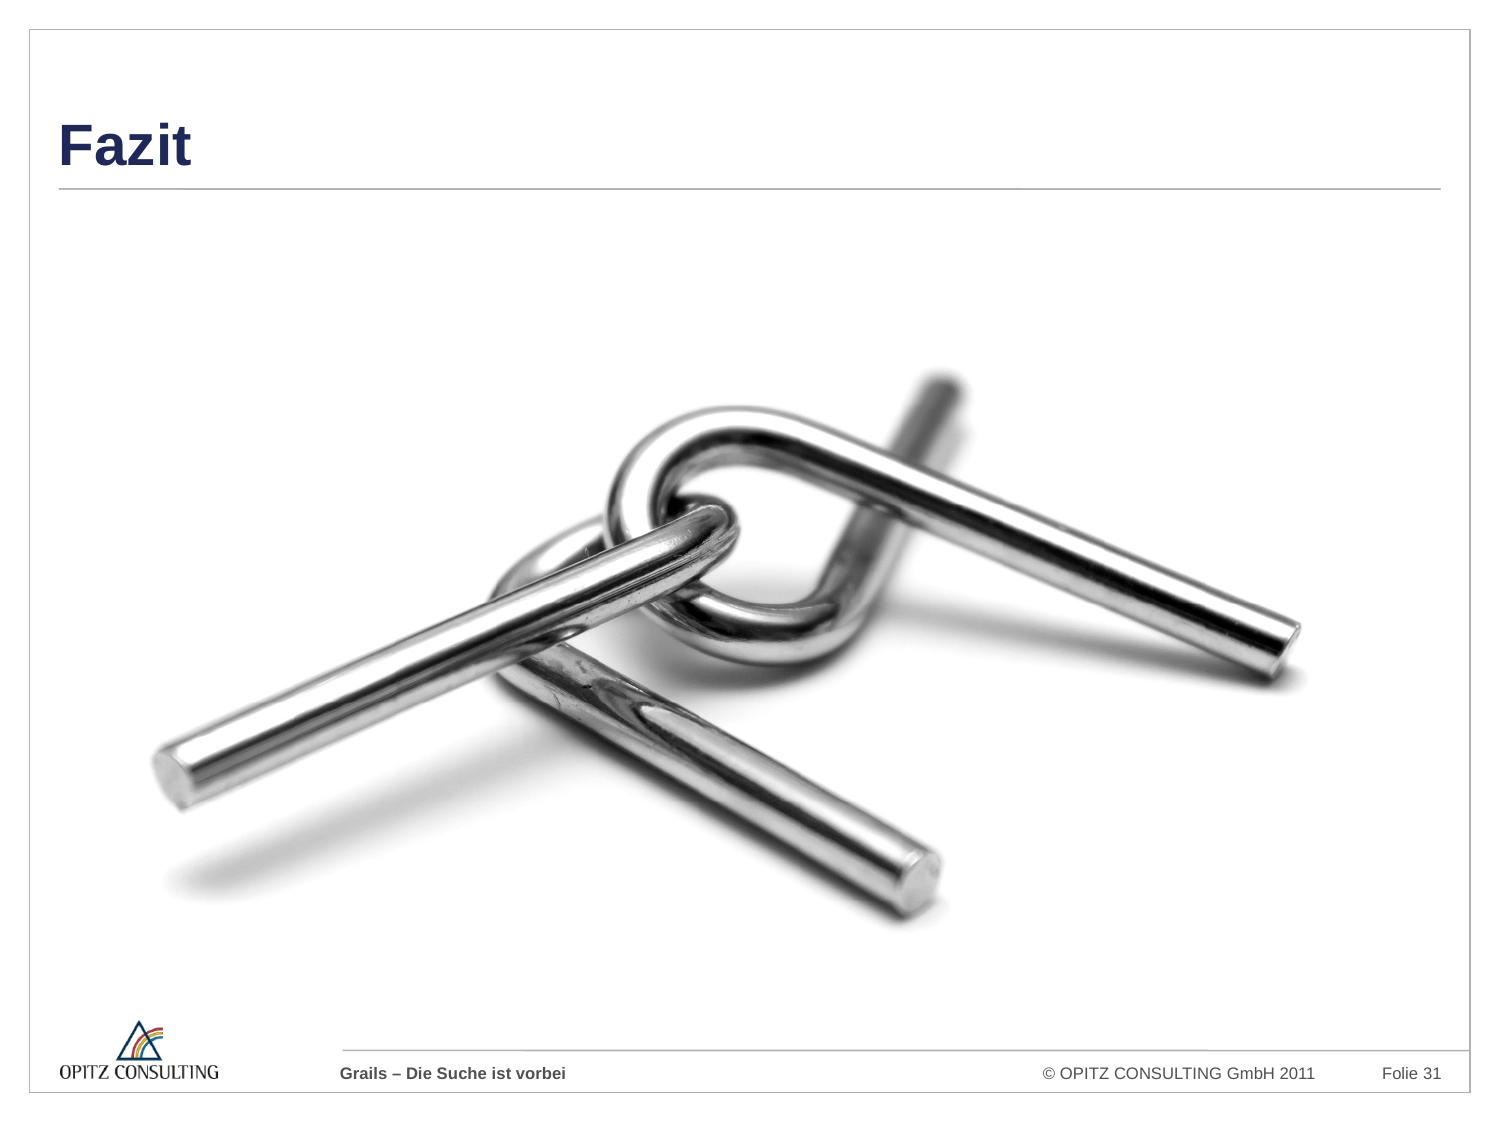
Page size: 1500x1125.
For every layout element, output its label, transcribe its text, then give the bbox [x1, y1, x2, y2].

title Fazit [59, 35, 1442, 178]
picture [60, 1019, 218, 1079]
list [92, 207, 1408, 1000]
